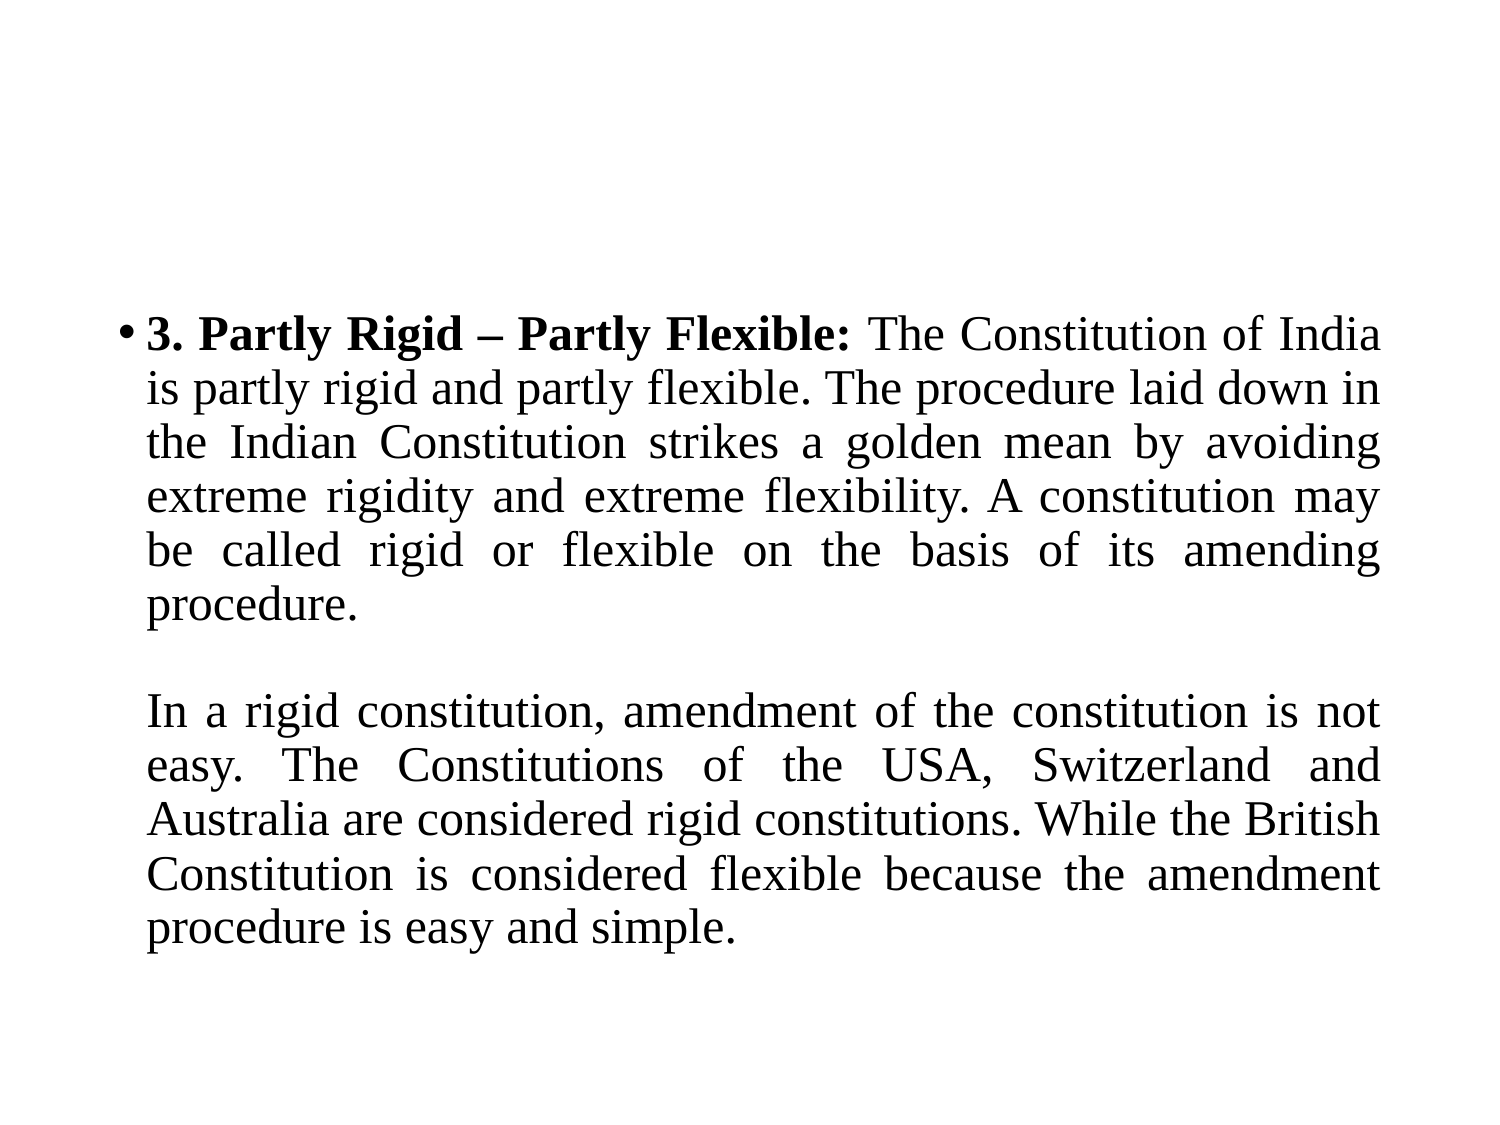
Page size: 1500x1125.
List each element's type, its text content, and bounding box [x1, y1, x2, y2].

list 3. Partly Rigid – Partly Flexible: The Constitution of India is partly rigid and partly flexible. The procedure laid down in the Indian Constitution strikes a golden mean by avoiding extreme rigidity and extreme flexibility. A constitution may be called rigid or flexible on the basis of its amending procedure. In a rigid constitution, amendment of the constitution is not easy. The Constitutions of the USA, Switzerland and Australia are considered rigid constitutions. While the British Constitution is considered flexible because the amendment procedure is easy and simple. [103, 299, 1397, 1014]
